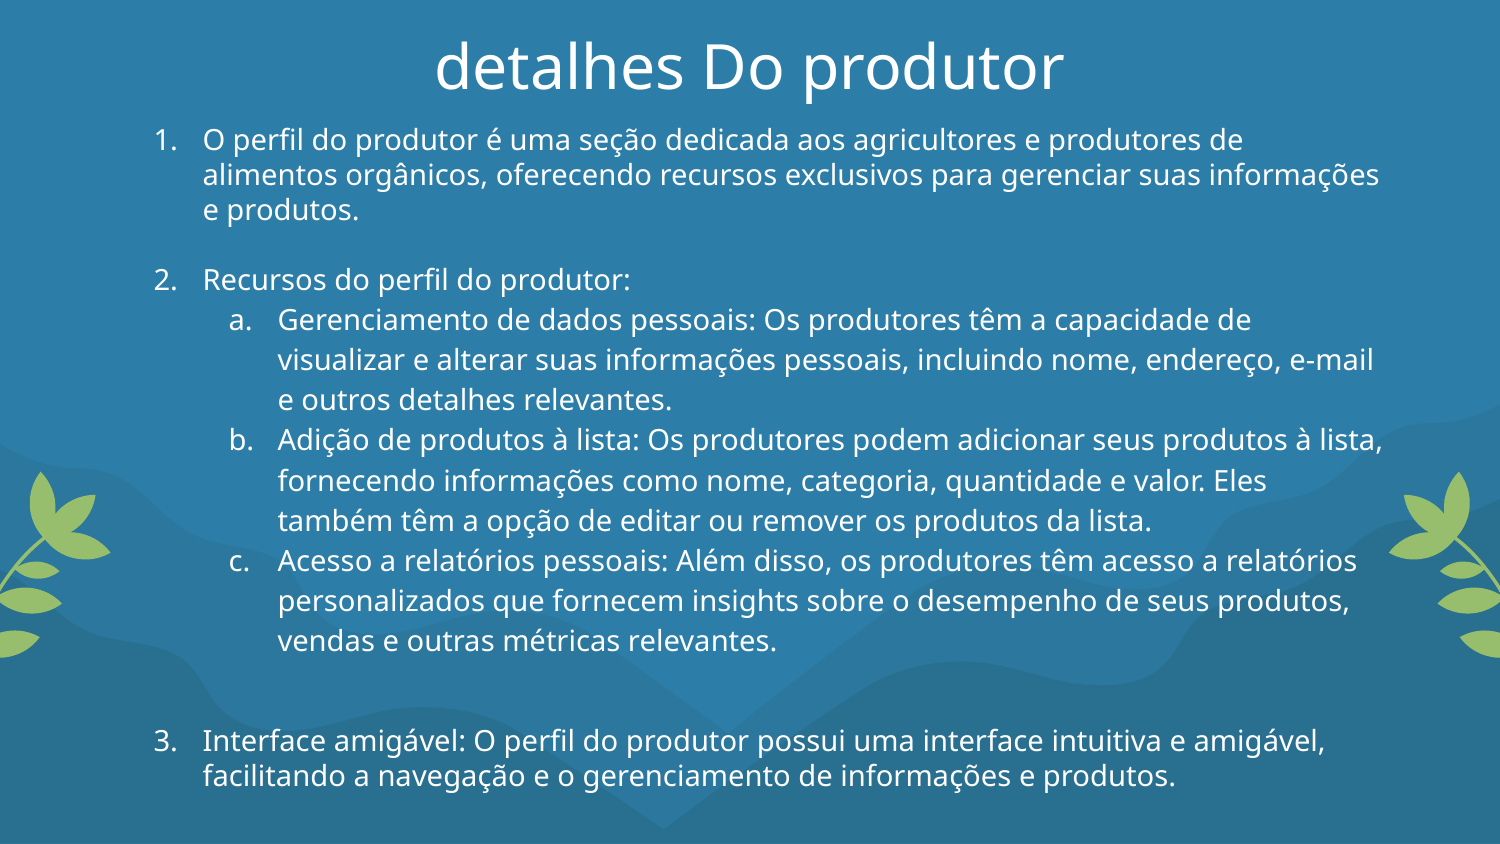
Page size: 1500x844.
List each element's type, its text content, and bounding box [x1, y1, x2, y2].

list O perfil do produtor é uma seção dedicada aos agricultores e produtores de alimentos orgânicos, oferecendo recursos exclusivos para gerenciar suas informações e produtos. Recursos do perfil do produtor: Gerenciamento de dados pessoais: Os produtores têm a capacidade de visualizar e alterar suas informações pessoais, incluindo nome, endereço, e-mail e outros detalhes relevantes. Adição de produtos à lista: Os produtores podem adicionar seus produtos à lista, fornecendo informações como nome, categoria, quantidade e valor. Eles também têm a opção de editar ou remover os produtos da lista. Acesso a relatórios pessoais: Além disso, os produtores têm acesso a relatórios personalizados que fornecem insights sobre o desempenho de seus produtos, vendas e outras métricas relevantes. Interface amigável: O perfil do produtor possui uma interface intuitiva e amigável, facilitando a navegação e o gerenciamento de informações e produtos. [112, 106, 1403, 746]
title detalhes Do produtor [112, 39, 1388, 90]
